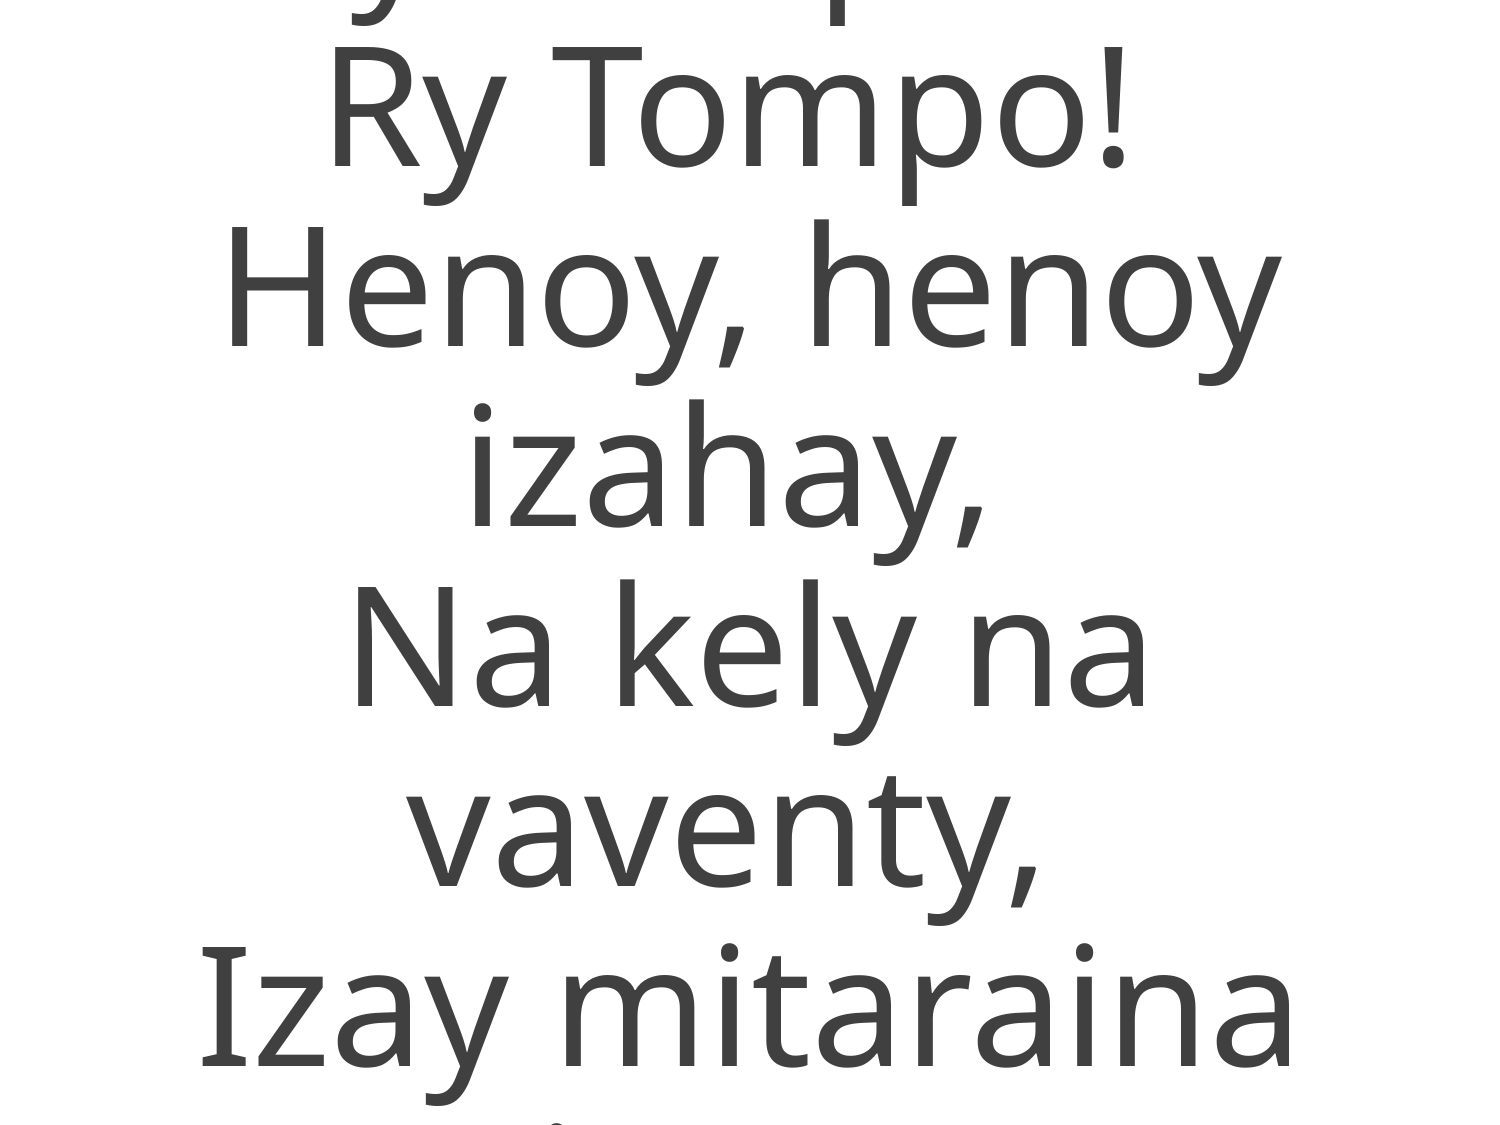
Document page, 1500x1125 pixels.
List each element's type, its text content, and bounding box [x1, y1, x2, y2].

title Ry Tompo ô! Ry Tompo! Henoy, henoy izahay, Na kely na vaventy, Izay mitaraina izao:" [0, 453, 1500, 672]
